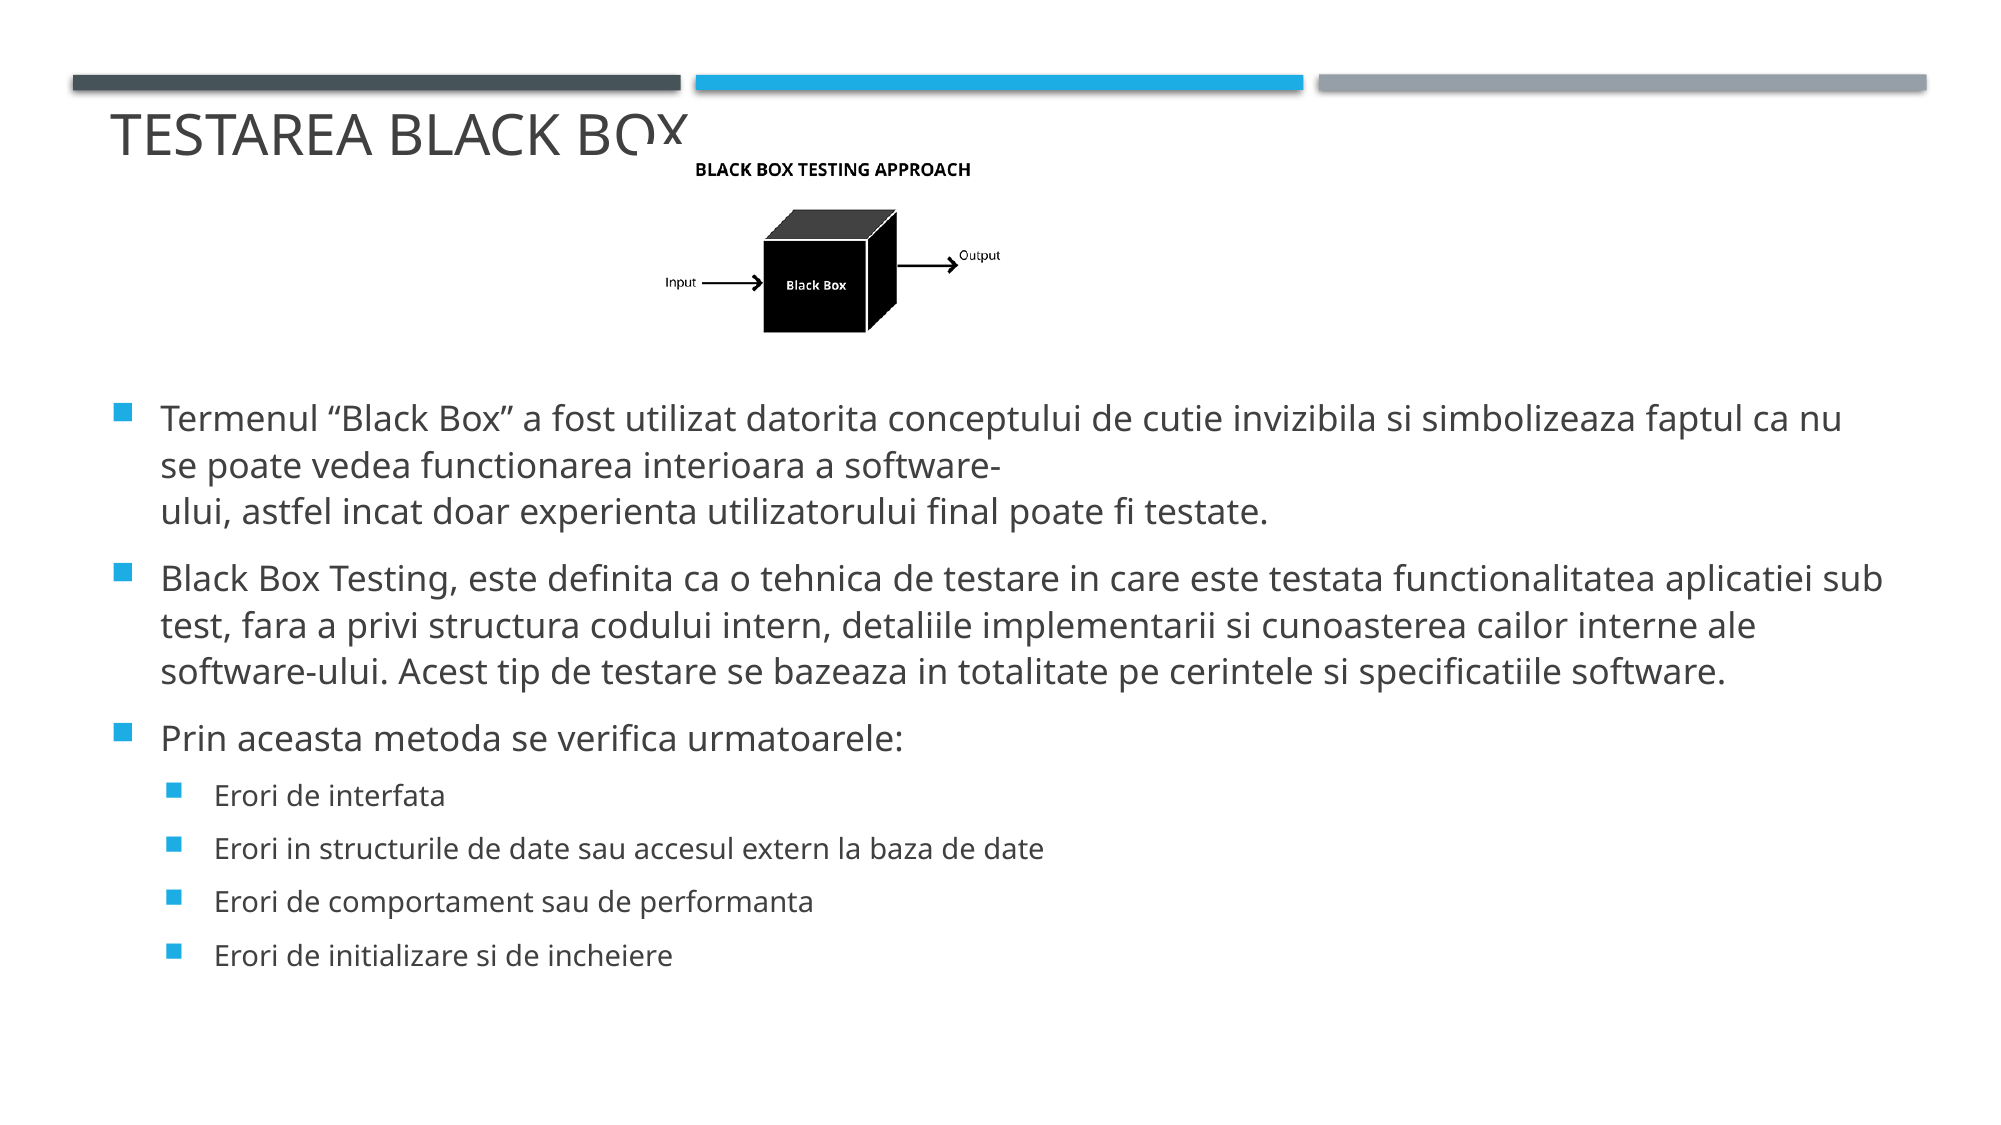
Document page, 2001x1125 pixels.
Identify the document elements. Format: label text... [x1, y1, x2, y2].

title Testarea black box [95, 90, 1905, 175]
picture [637, 144, 1028, 349]
list Termenul “Black Box” a fost utilizat datorita conceptului de cutie invizibila si simbolizeaza faptul ca nu se poate vedea functionarea interioara a software-ului, astfel incat doar experienta utilizatorului final poate fi testate. Black Box Testing, este definita ca o tehnica de testare in care este testata functionalitatea aplicatiei sub test, fara a privi structura codului intern, detaliile implementarii si cunoasterea cailor interne ale software-ului. Acest tip de testare se bazeaza in totalitate pe cerintele si specificatiile software. Prin aceasta metoda se verifica urmatoarele: Erori de interfata Erori in structurile de date sau accesul extern la baza de date Erori de comportament sau de performanta Erori de initializare si de incheiere [95, 383, 1905, 981]
